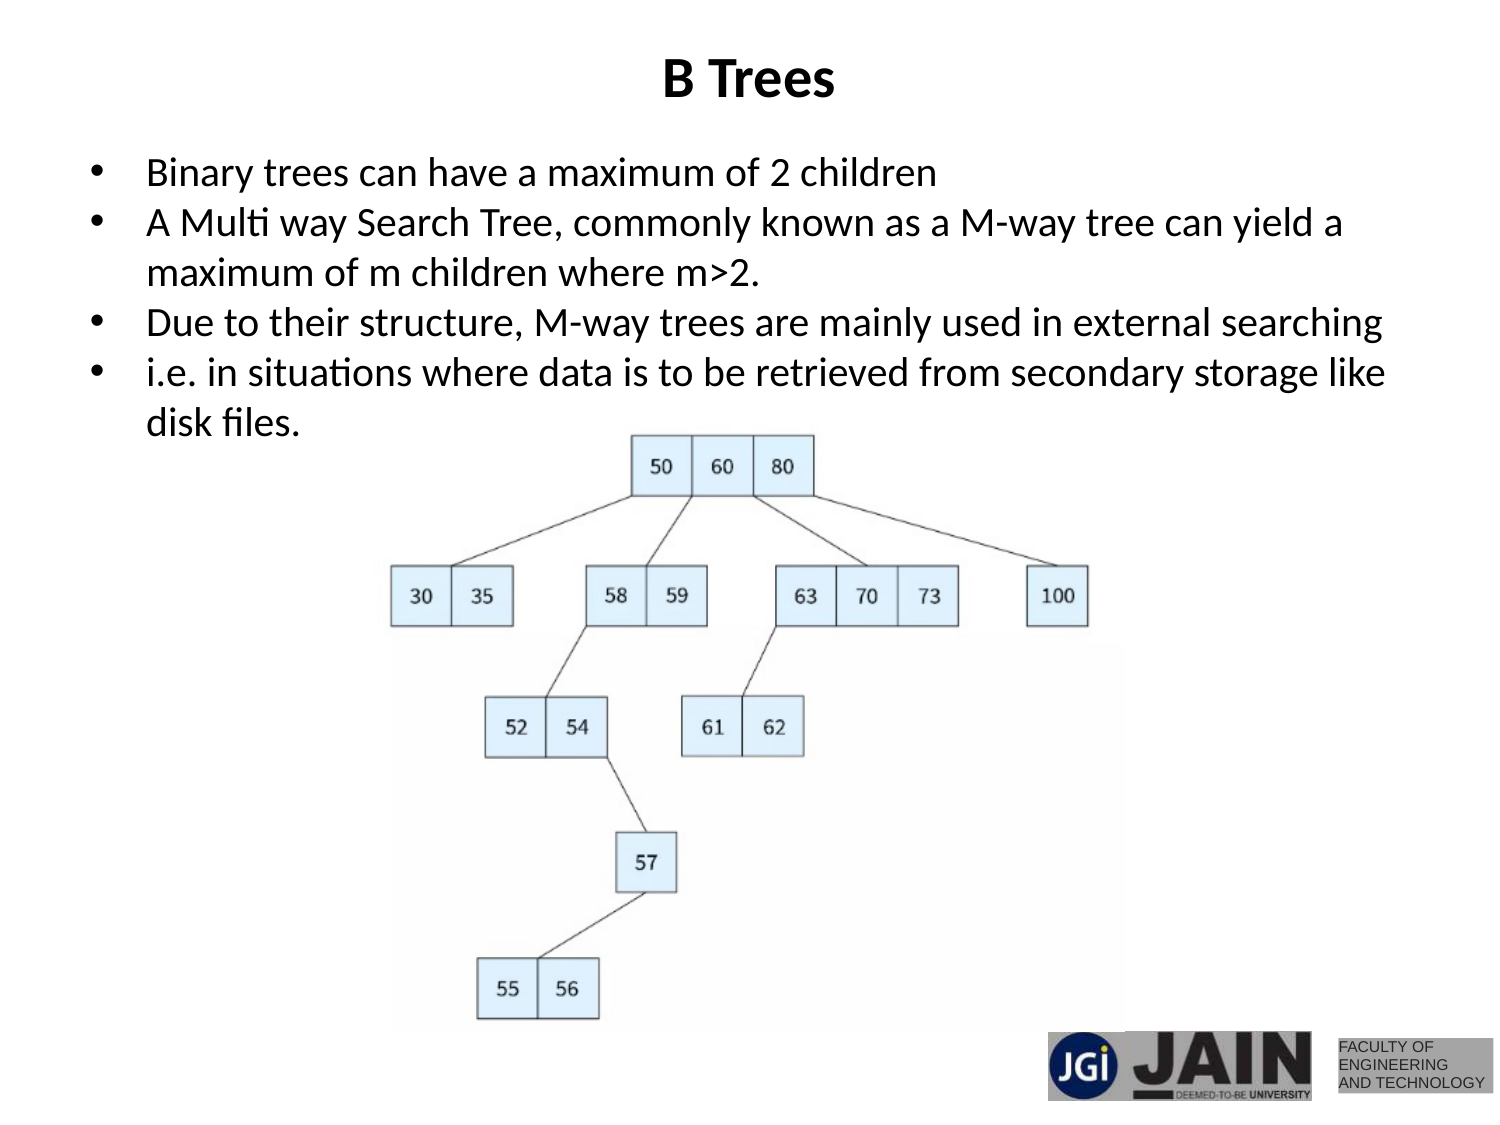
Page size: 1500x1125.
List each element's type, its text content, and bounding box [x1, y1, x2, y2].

picture [349, 424, 1312, 1101]
text_box Binary trees can have a maximum of 2 children A Multi way Search Tree, commonly known as a M-way tree can yield a maximum of m children where m>2. Due to their structure, M-way trees are mainly used in external searching i.e. in situations where data is to be retrieved from secondary storage like disk files. [74, 137, 1425, 1066]
text_box B Trees [73, 39, 1424, 133]
text_box FACULTY OF ENGINEERING AND TECHNOLOGY [1338, 1038, 1494, 1094]
